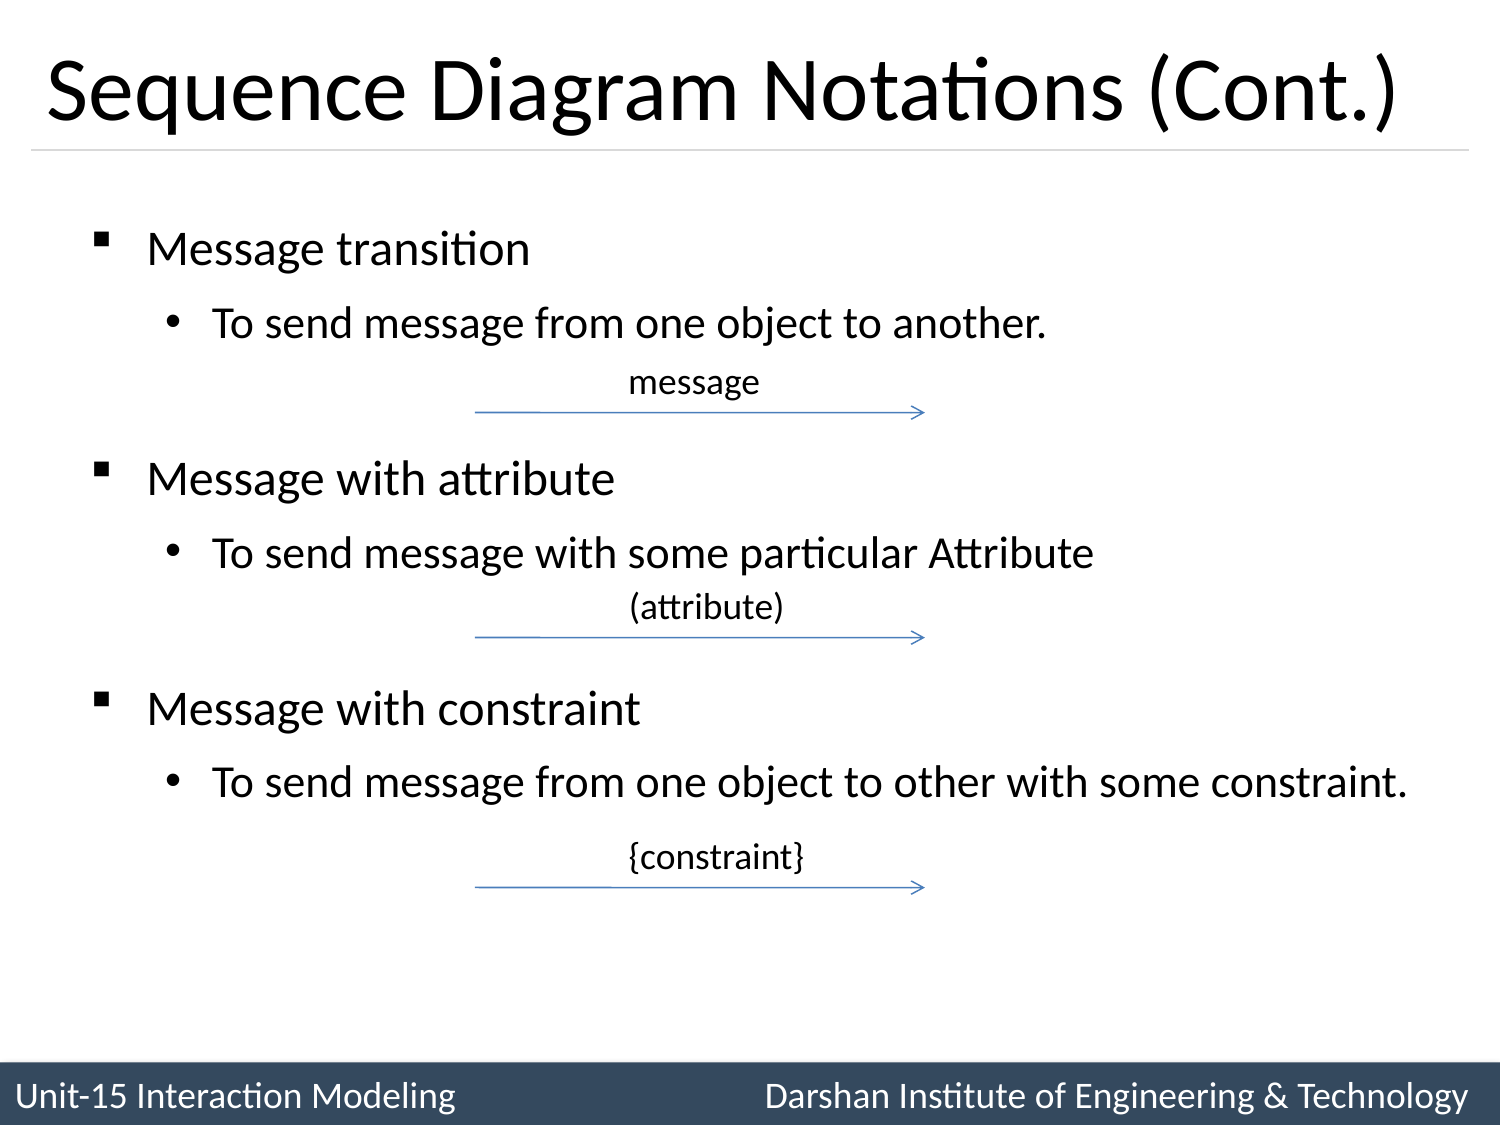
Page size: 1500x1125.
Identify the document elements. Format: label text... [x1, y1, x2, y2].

list Message transition To send message from one object to another. Message with attribute To send message with some particular Attribute Message with constraint To send message from one object to other with some constraint. [75, 200, 1425, 1025]
text_box message [613, 349, 776, 410]
title Sequence Diagram Notations (Cont.) [31, 17, 1469, 150]
text_box {constraint} [613, 824, 820, 885]
text_box (attribute) [614, 574, 800, 635]
